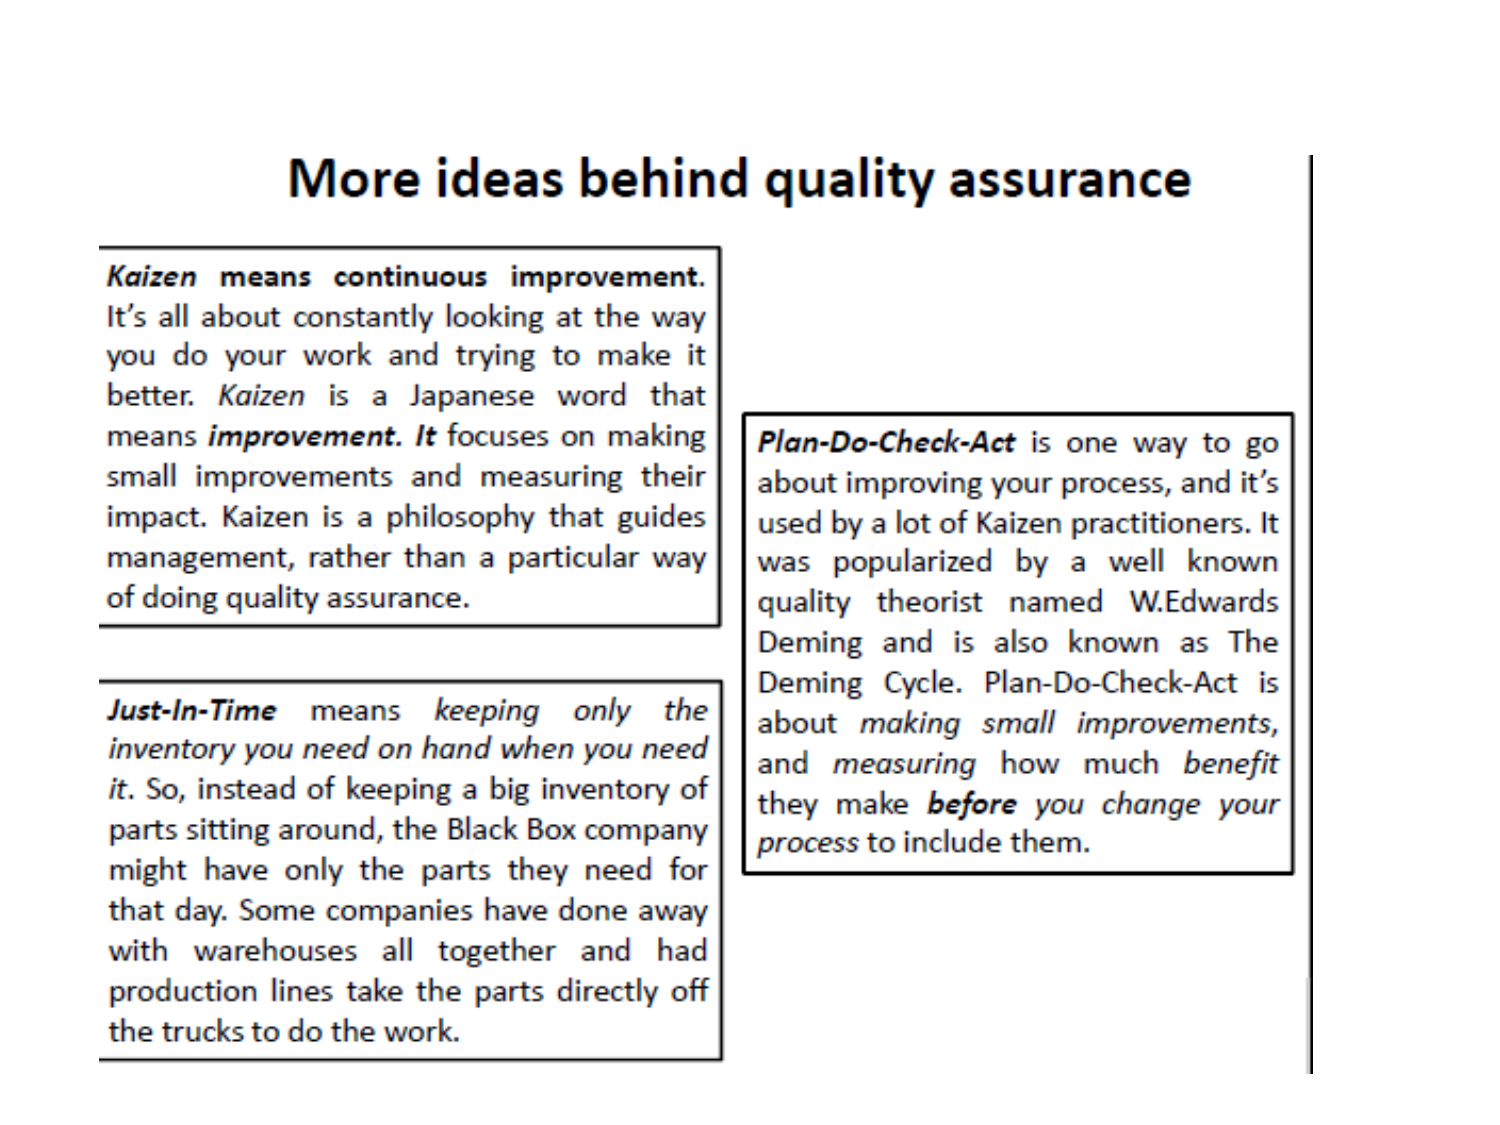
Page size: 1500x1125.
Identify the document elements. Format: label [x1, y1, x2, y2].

picture [99, 154, 1313, 1075]
